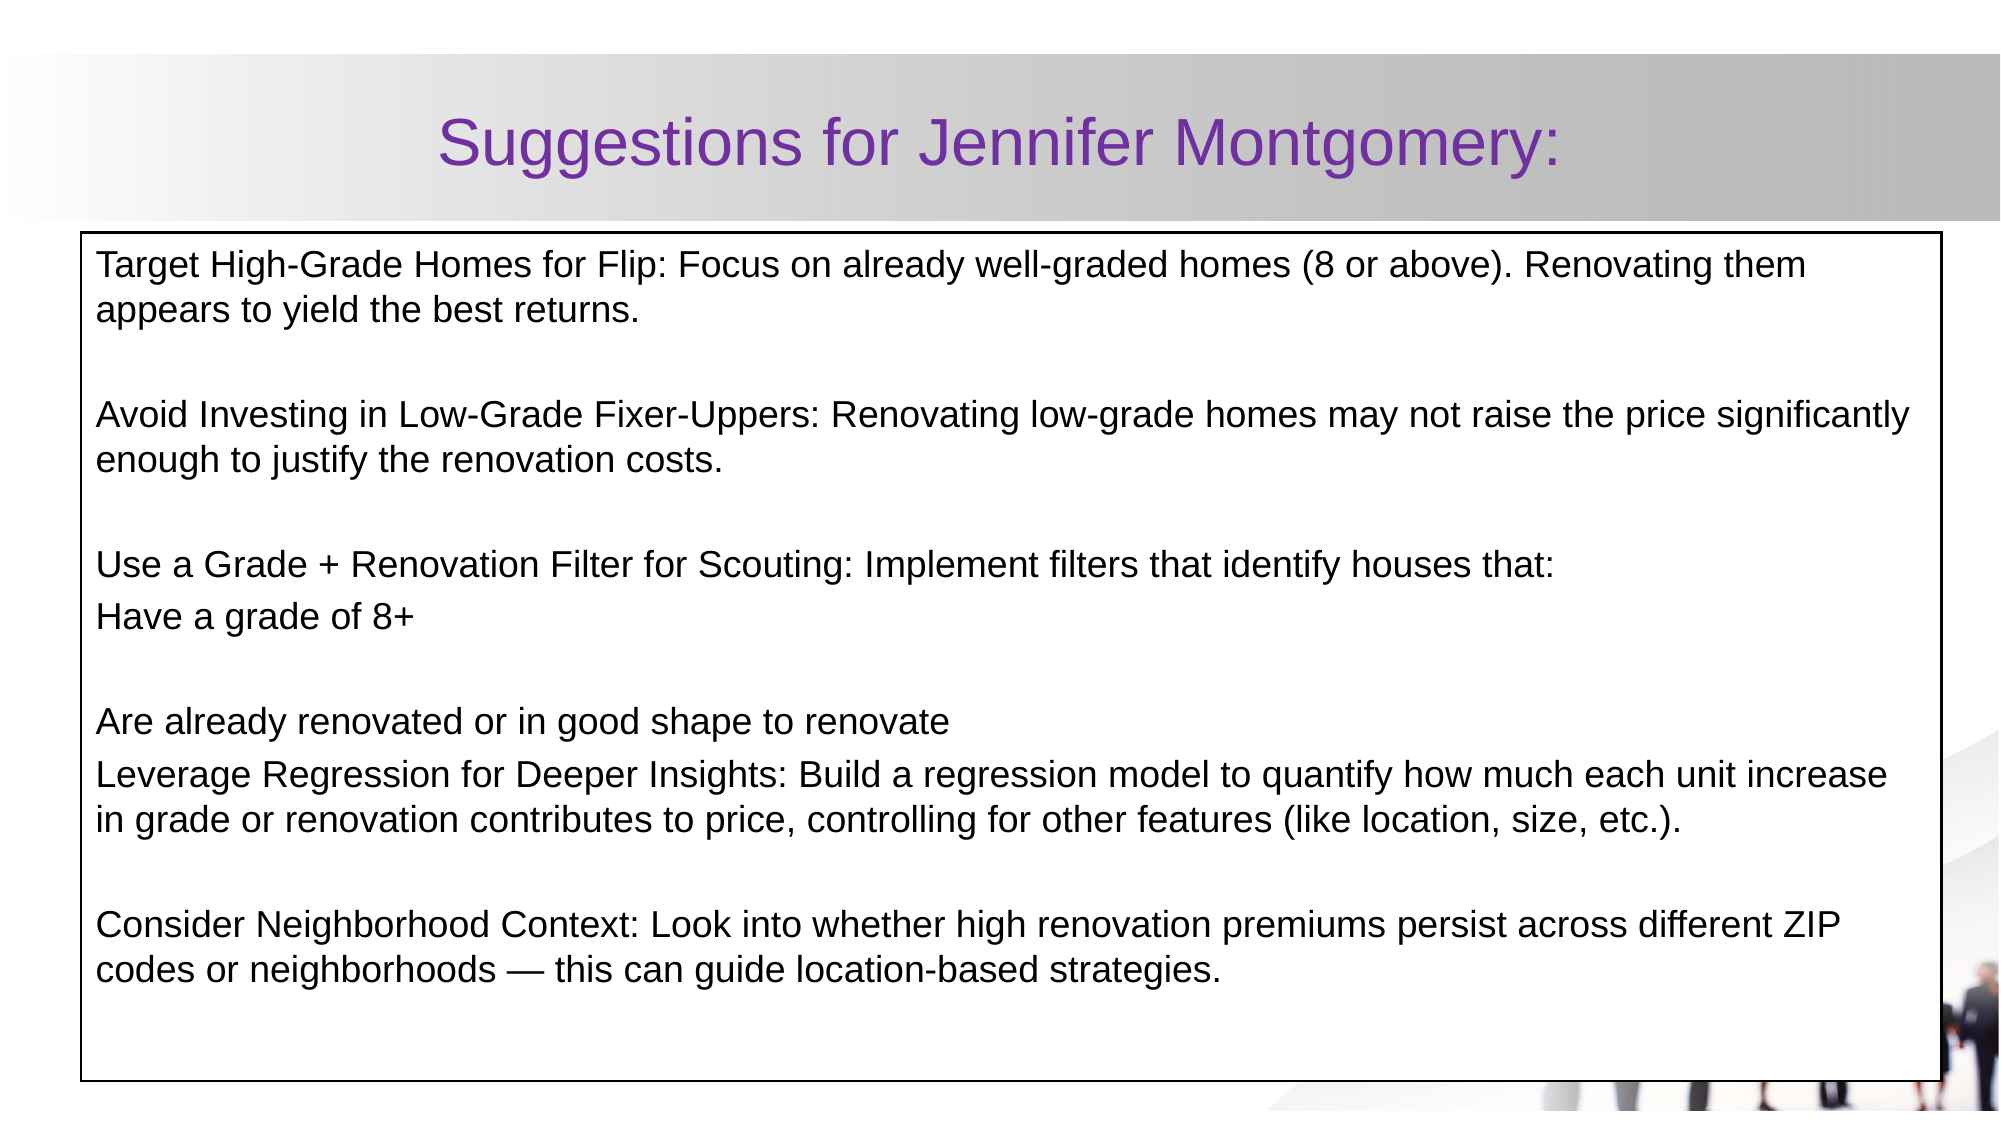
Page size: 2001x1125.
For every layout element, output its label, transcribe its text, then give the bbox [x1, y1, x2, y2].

title Suggestions for Jennifer Montgomery: [99, 44, 1901, 231]
picture [1268, 728, 1999, 1111]
list Target High-Grade Homes for Flip: Focus on already well-graded homes (8 or above). Renovating them appears to yield the best returns. Avoid Investing in Low-Grade Fixer-Uppers: Renovating low-grade homes may not raise the price significantly enough to justify the renovation costs. Use a Grade + Renovation Filter for Scouting: Implement filters that identify houses that: Have a grade of 8+ Are already renovated or in good shape to renovate Leverage Regression for Deeper Insights: Build a regression model to quantify how much each unit increase in grade or renovation contributes to price, controlling for other features (like location, size, etc.). Consider Neighborhood Context: Look into whether high renovation premiums persist across different ZIP codes or neighborhoods — this can guide location-based strategies. [80, 231, 1943, 1082]
